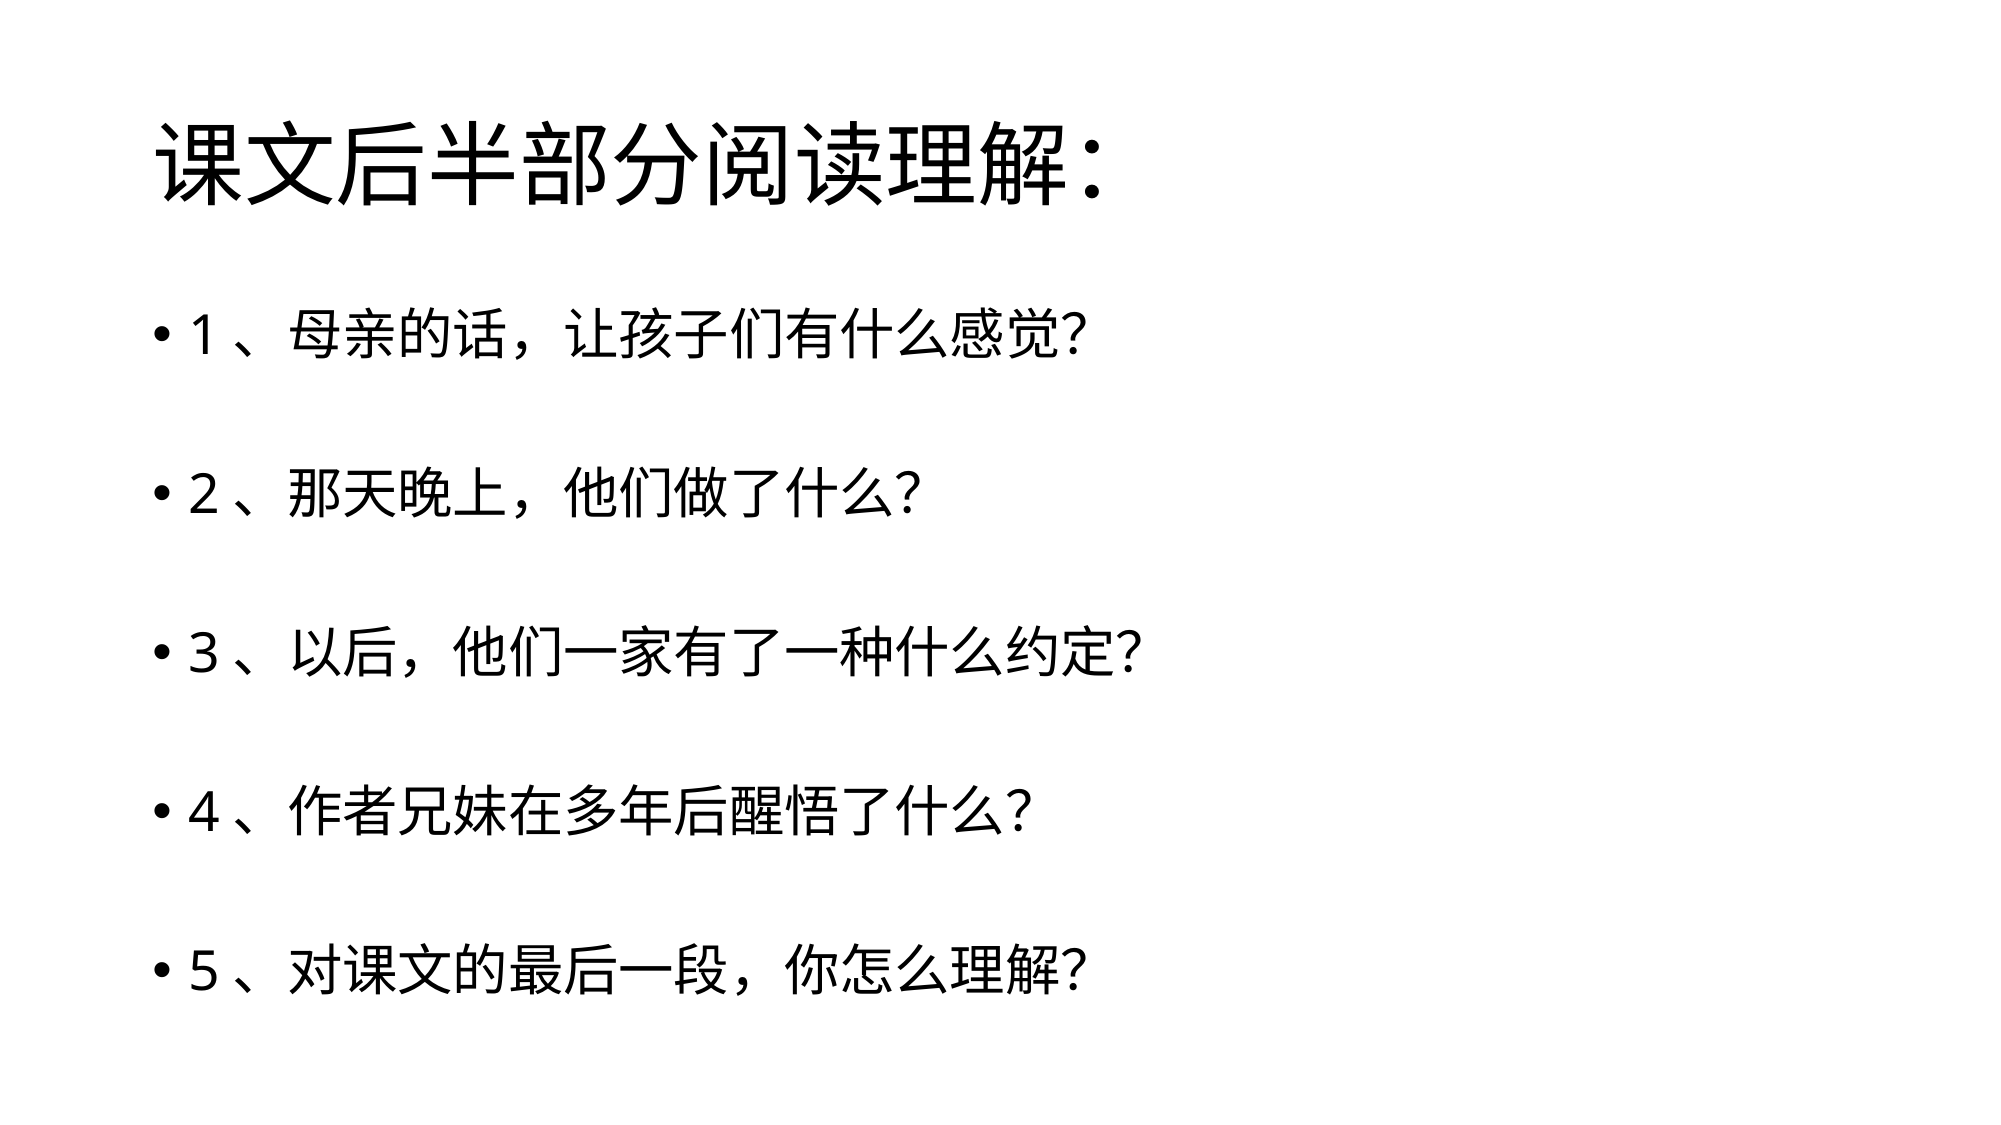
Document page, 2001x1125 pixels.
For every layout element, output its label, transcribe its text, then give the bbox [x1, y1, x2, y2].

title 课文后半部分阅读理解： [137, 59, 1863, 278]
list 1、母亲的话，让孩子们有什么感觉？ 2、那天晚上，他们做了什么？ 3、以后，他们一家有了一种什么约定？ 4、作者兄妹在多年后醒悟了什么？ 5、对课文的最后一段，你怎么理解？ [137, 299, 1863, 1014]
